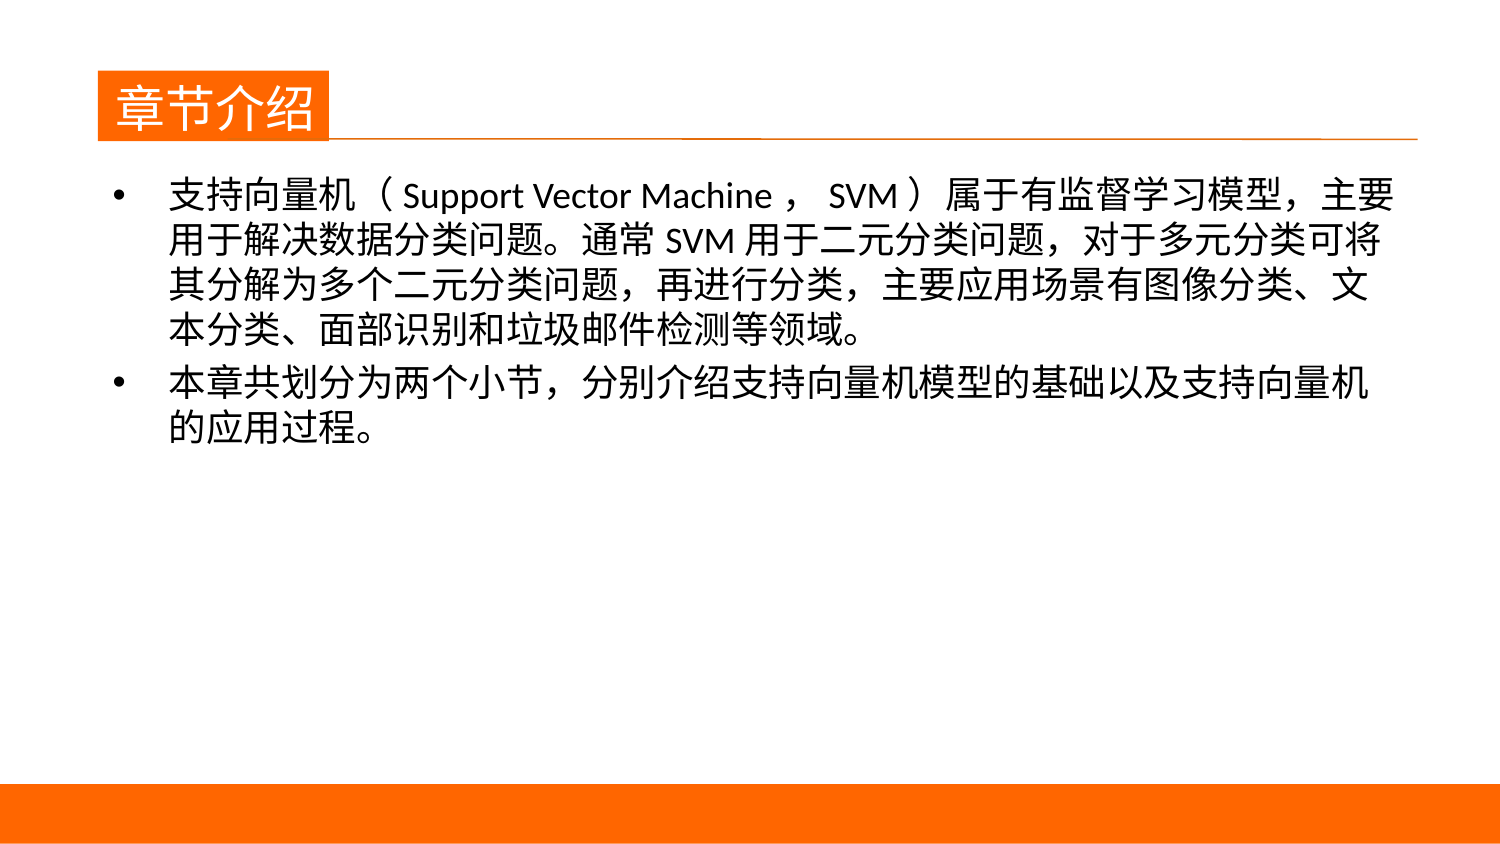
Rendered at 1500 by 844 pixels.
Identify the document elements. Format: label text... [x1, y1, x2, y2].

text_box [96, 68, 331, 143]
text_box 支持向量机（Support Vector Machine，SVM）属于有监督学习模型，主要用于解决数据分类问题。通常SVM用于二元分类问题，对于多元分类可将其分解为多个二元分类问题，再进行分类，主要应用场景有图像分类、文本分类、面部识别和垃圾邮件检测等领域。 本章共划分为两个小节，分别介绍支持向量机模型的基础以及支持向量机的应用过程。 [97, 164, 1418, 643]
text_box [0, 782, 1500, 844]
text_box 章节介绍 [100, 70, 331, 146]
